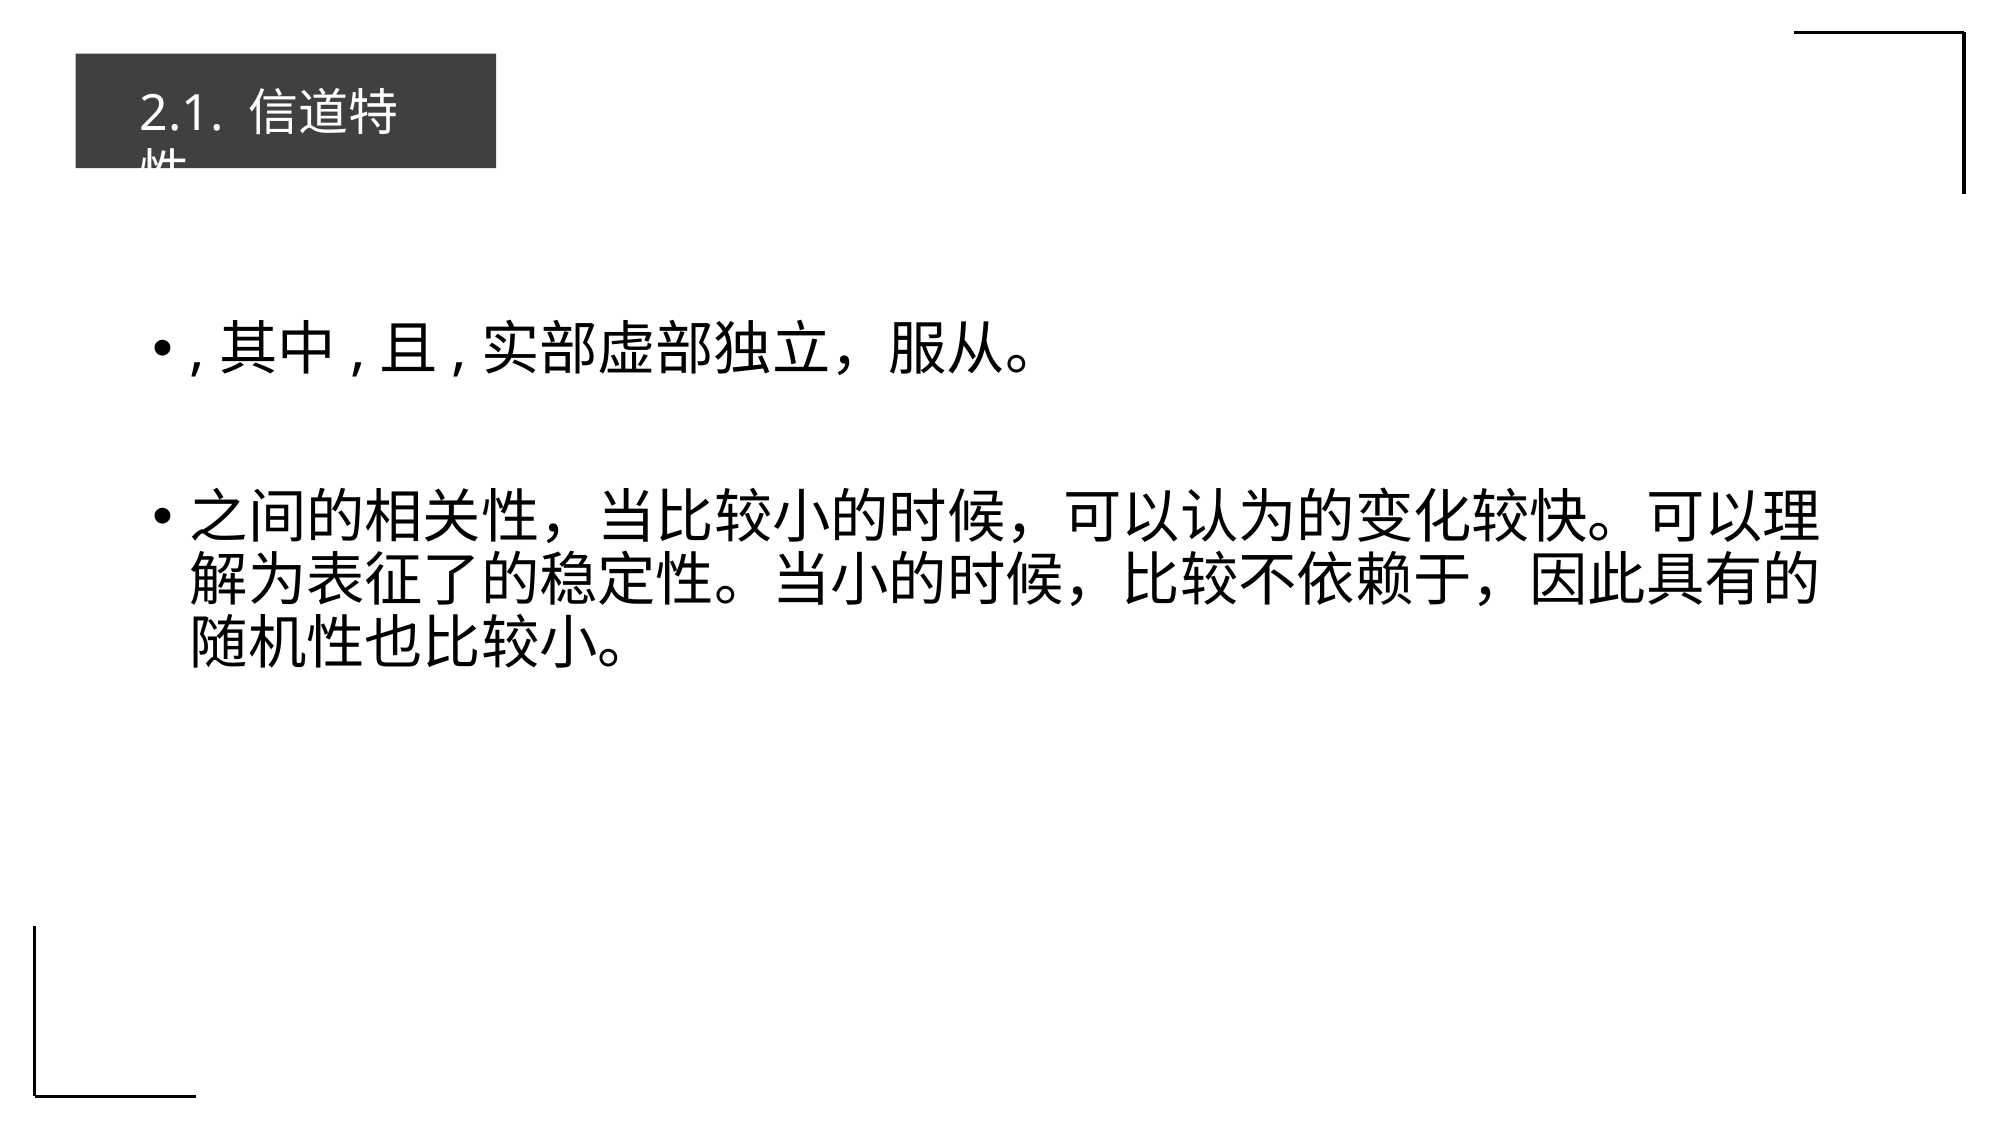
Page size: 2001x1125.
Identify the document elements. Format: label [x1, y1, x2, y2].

text_box [34, 32, 1964, 1097]
